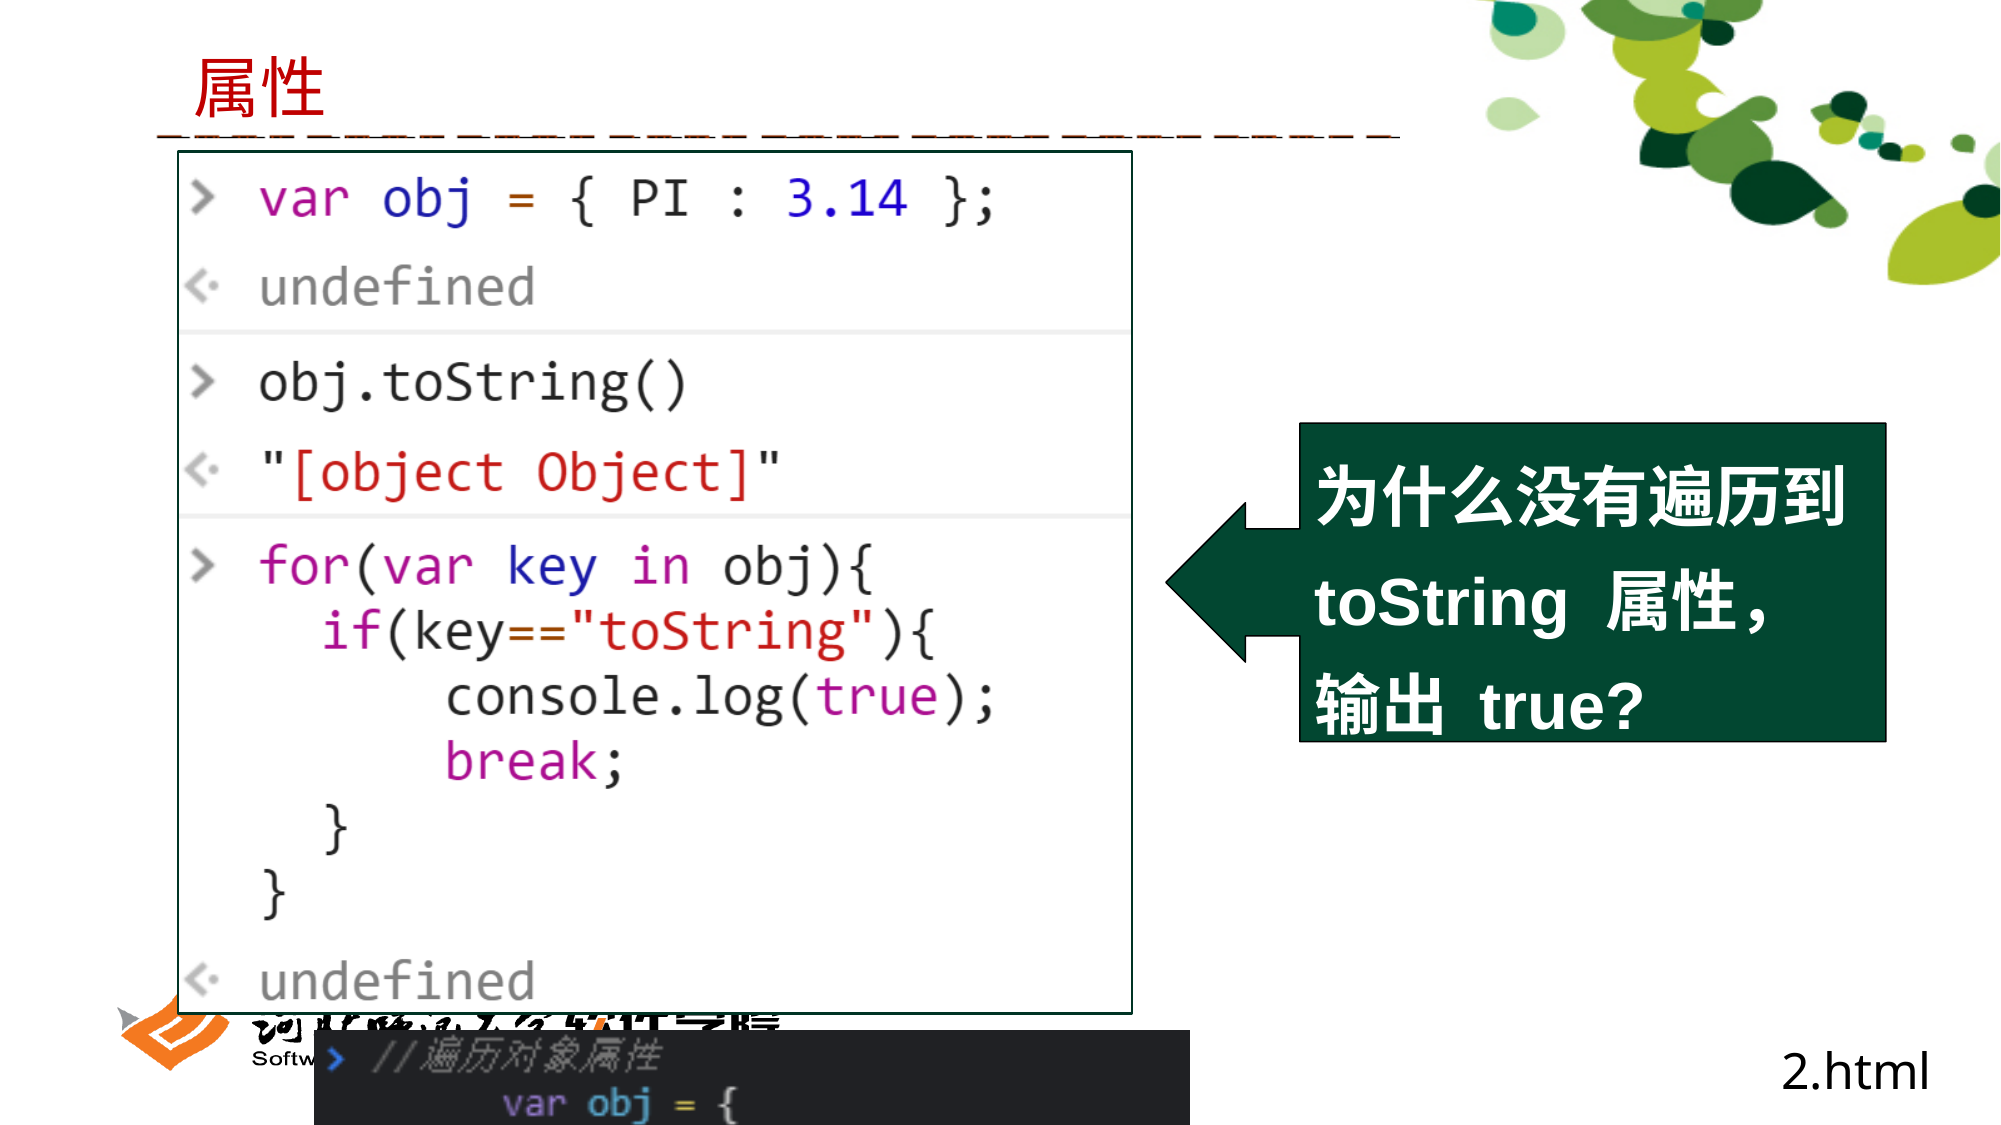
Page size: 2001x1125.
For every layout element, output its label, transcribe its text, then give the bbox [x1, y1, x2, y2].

list 属性 [178, 38, 1523, 120]
text_box 2.html [1766, 1032, 1947, 1107]
text_box 为什么没有遍历到toString 属性，输出 true? [1165, 423, 1886, 742]
picture [0, 0, 2001, 1125]
